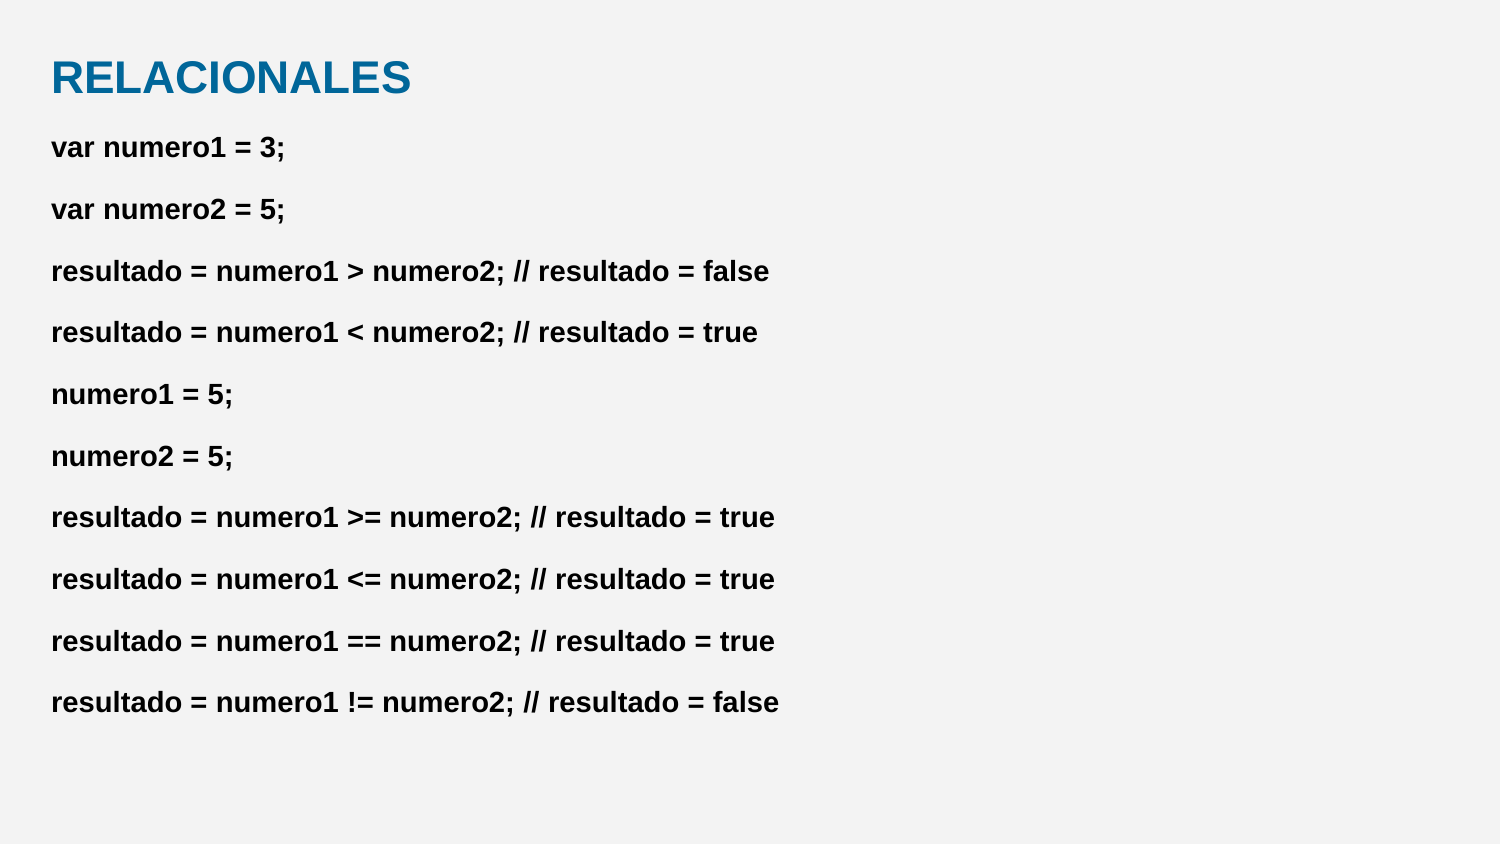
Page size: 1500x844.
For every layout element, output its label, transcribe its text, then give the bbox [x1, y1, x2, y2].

text_box RELACIONALES [51, 50, 1449, 155]
list var numero1 = 3; var numero2 = 5; resultado = numero1 > numero2; // resultado = false resultado = numero1 < numero2; // resultado = true numero1 = 5; numero2 = 5; resultado = numero1 >= numero2; // resultado = true resultado = numero1 <= numero2; // resultado = true resultado = numero1 == numero2; // resultado = true resultado = numero1 != numero2; // resultado = false [51, 155, 1449, 844]
